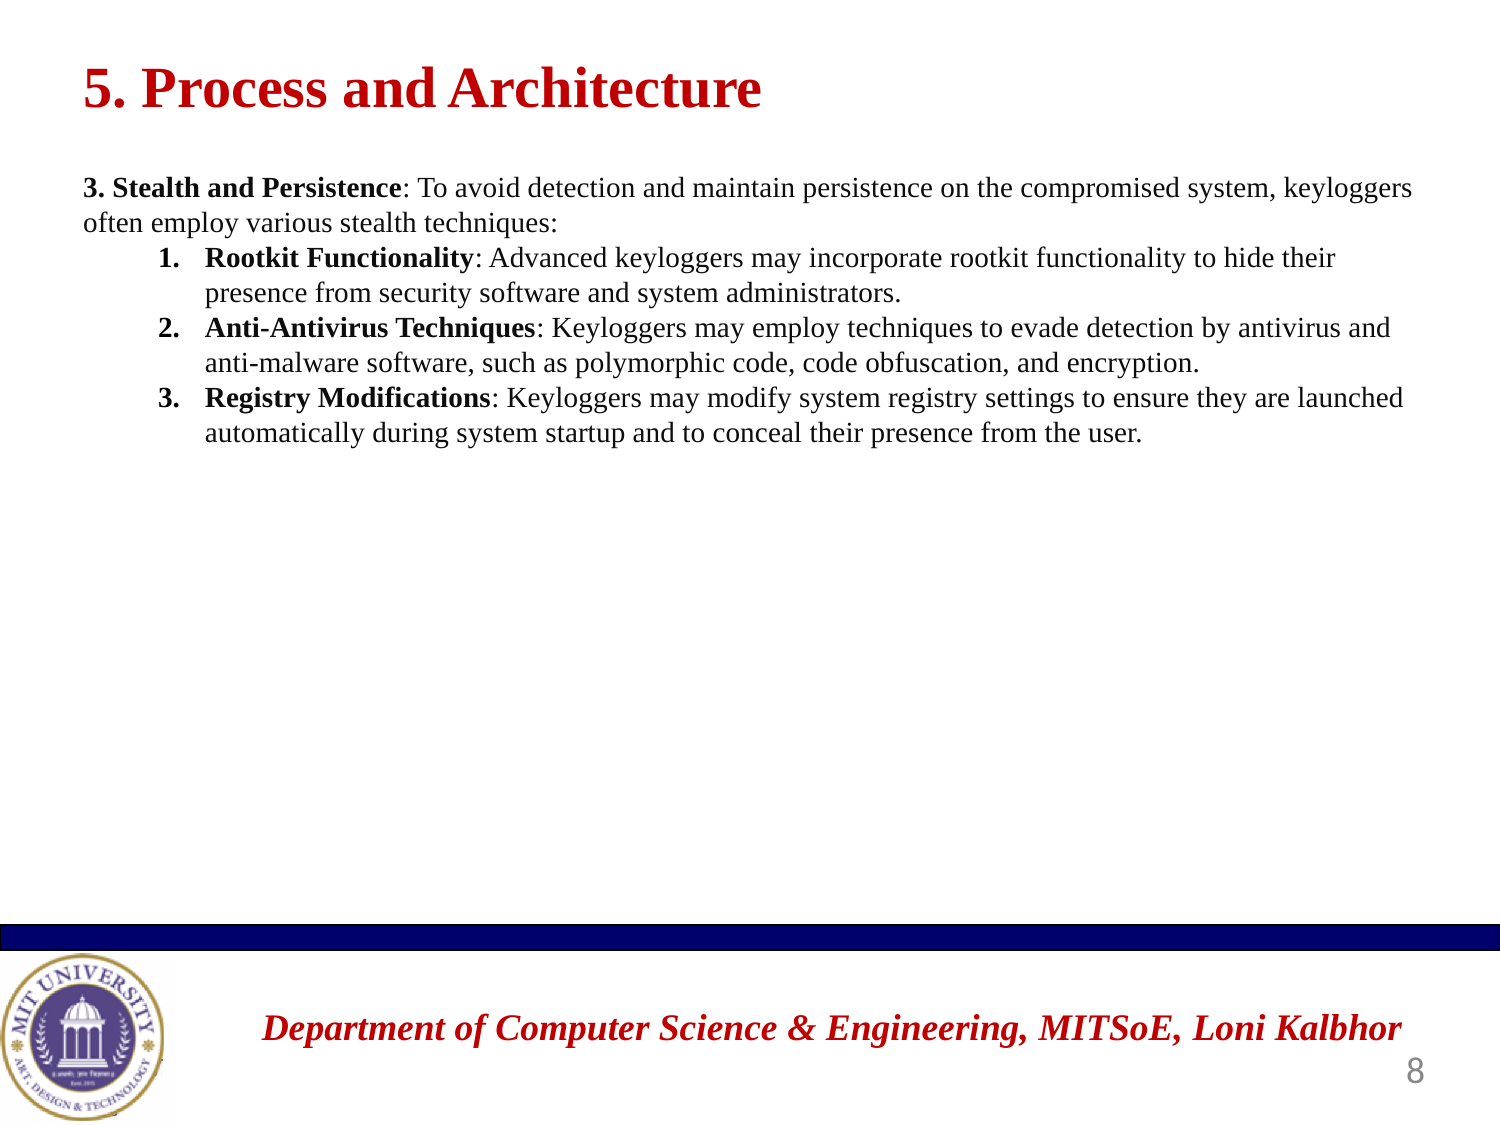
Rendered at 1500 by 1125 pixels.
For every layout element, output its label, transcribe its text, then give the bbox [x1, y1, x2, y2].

text_box Department of Computer Science & Engineering, MITSoE, Loni Kalbhor [226, 1001, 1437, 1112]
text_box 3. Stealth and Persistence: To avoid detection and maintain persistence on the compromised system, keyloggers often employ various stealth techniques: Rootkit Functionality: Advanced keyloggers may incorporate rootkit functionality to hide their presence from security software and system administrators. Anti-Antivirus Techniques: Keyloggers may employ techniques to evade detection by antivirus and anti-malware software, such as polymorphic code, code obfuscation, and encryption. Registry Modifications: Keyloggers may modify system registry settings to ensure they are launched automatically during system startup and to conceal their presence from the user. [68, 161, 1437, 456]
picture [0, 953, 175, 1125]
text_box 5. Process and Architecture [68, 36, 1383, 132]
